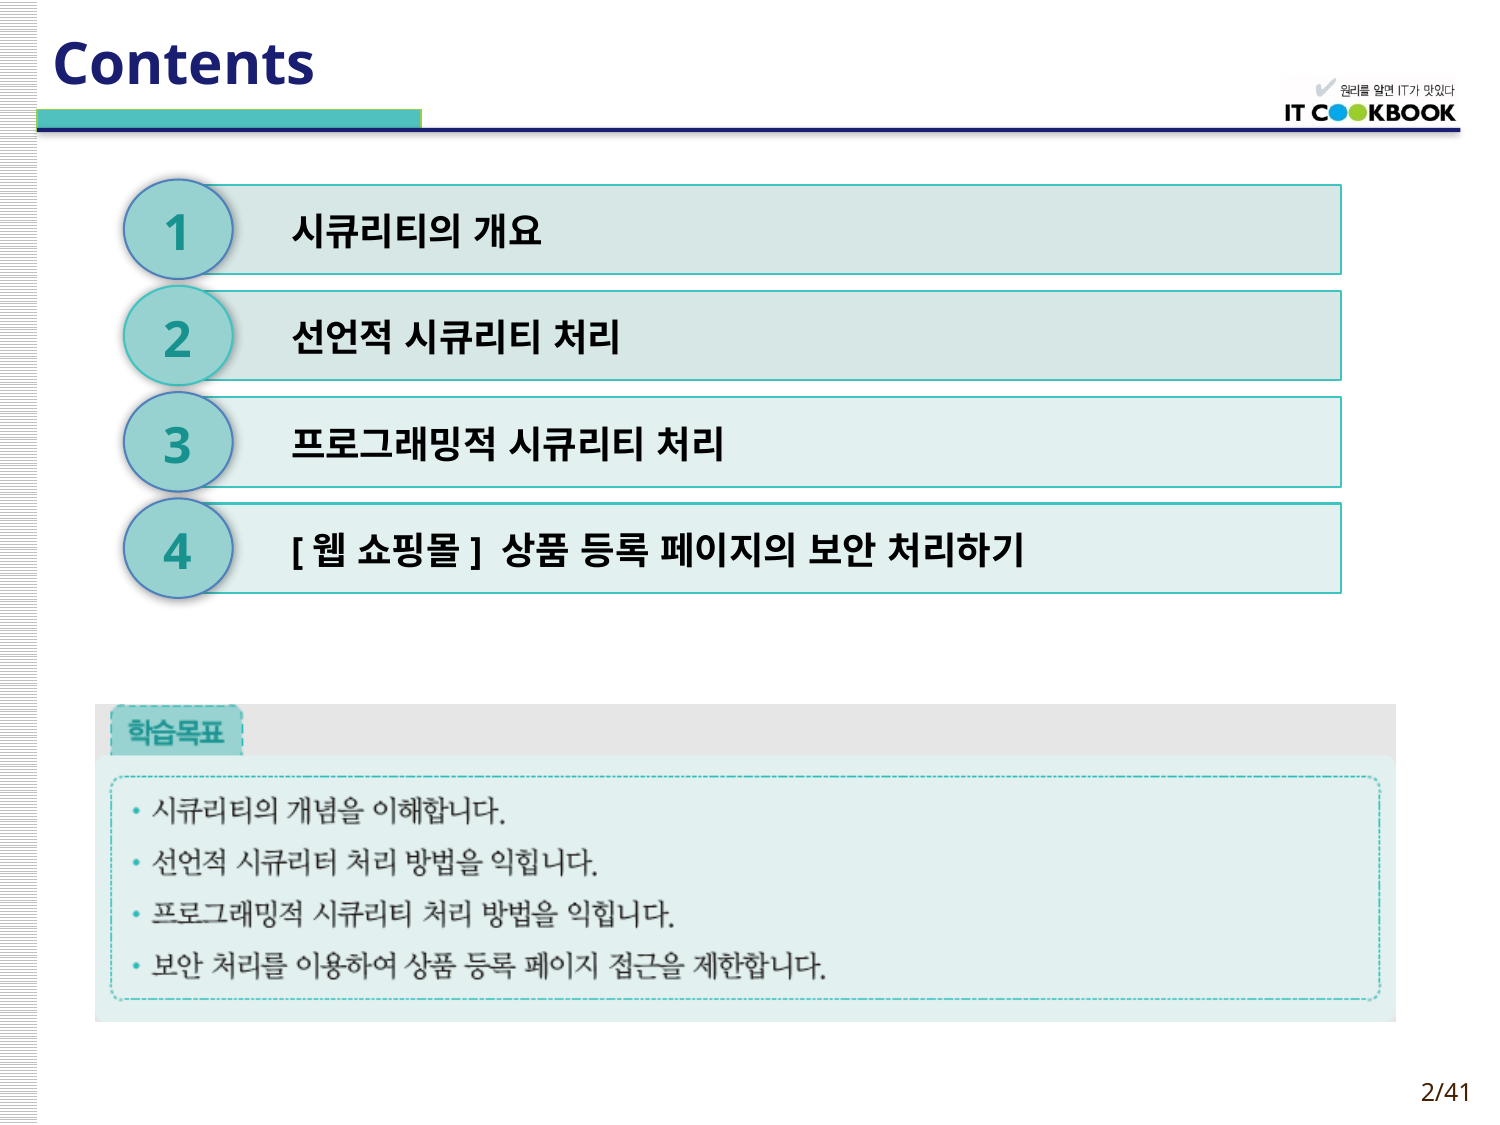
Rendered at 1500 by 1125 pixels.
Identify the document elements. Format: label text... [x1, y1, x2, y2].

text_box [121, 283, 235, 386]
text_box 4 [144, 512, 213, 587]
text_box [218, 501, 1343, 595]
text_box 1 [144, 193, 213, 268]
text_box 프로그래밍적 시큐리티 처리 [276, 413, 1292, 473]
text_box [218, 289, 1343, 382]
picture [95, 703, 1397, 1022]
text_box [121, 390, 235, 492]
text_box [218, 182, 1343, 276]
text_box [웹 쇼핑몰] 상품 등록 페이지의 보안 처리하기 [276, 519, 1292, 580]
text_box 선언적 시큐리티 처리 [276, 306, 1292, 367]
text_box [121, 496, 235, 600]
text_box 2 [144, 299, 213, 375]
text_box [121, 177, 235, 280]
text_box 3 [144, 405, 213, 481]
text_box 시큐리티의 개요 [276, 200, 1292, 261]
text_box [218, 395, 1343, 489]
picture [1281, 75, 1459, 123]
